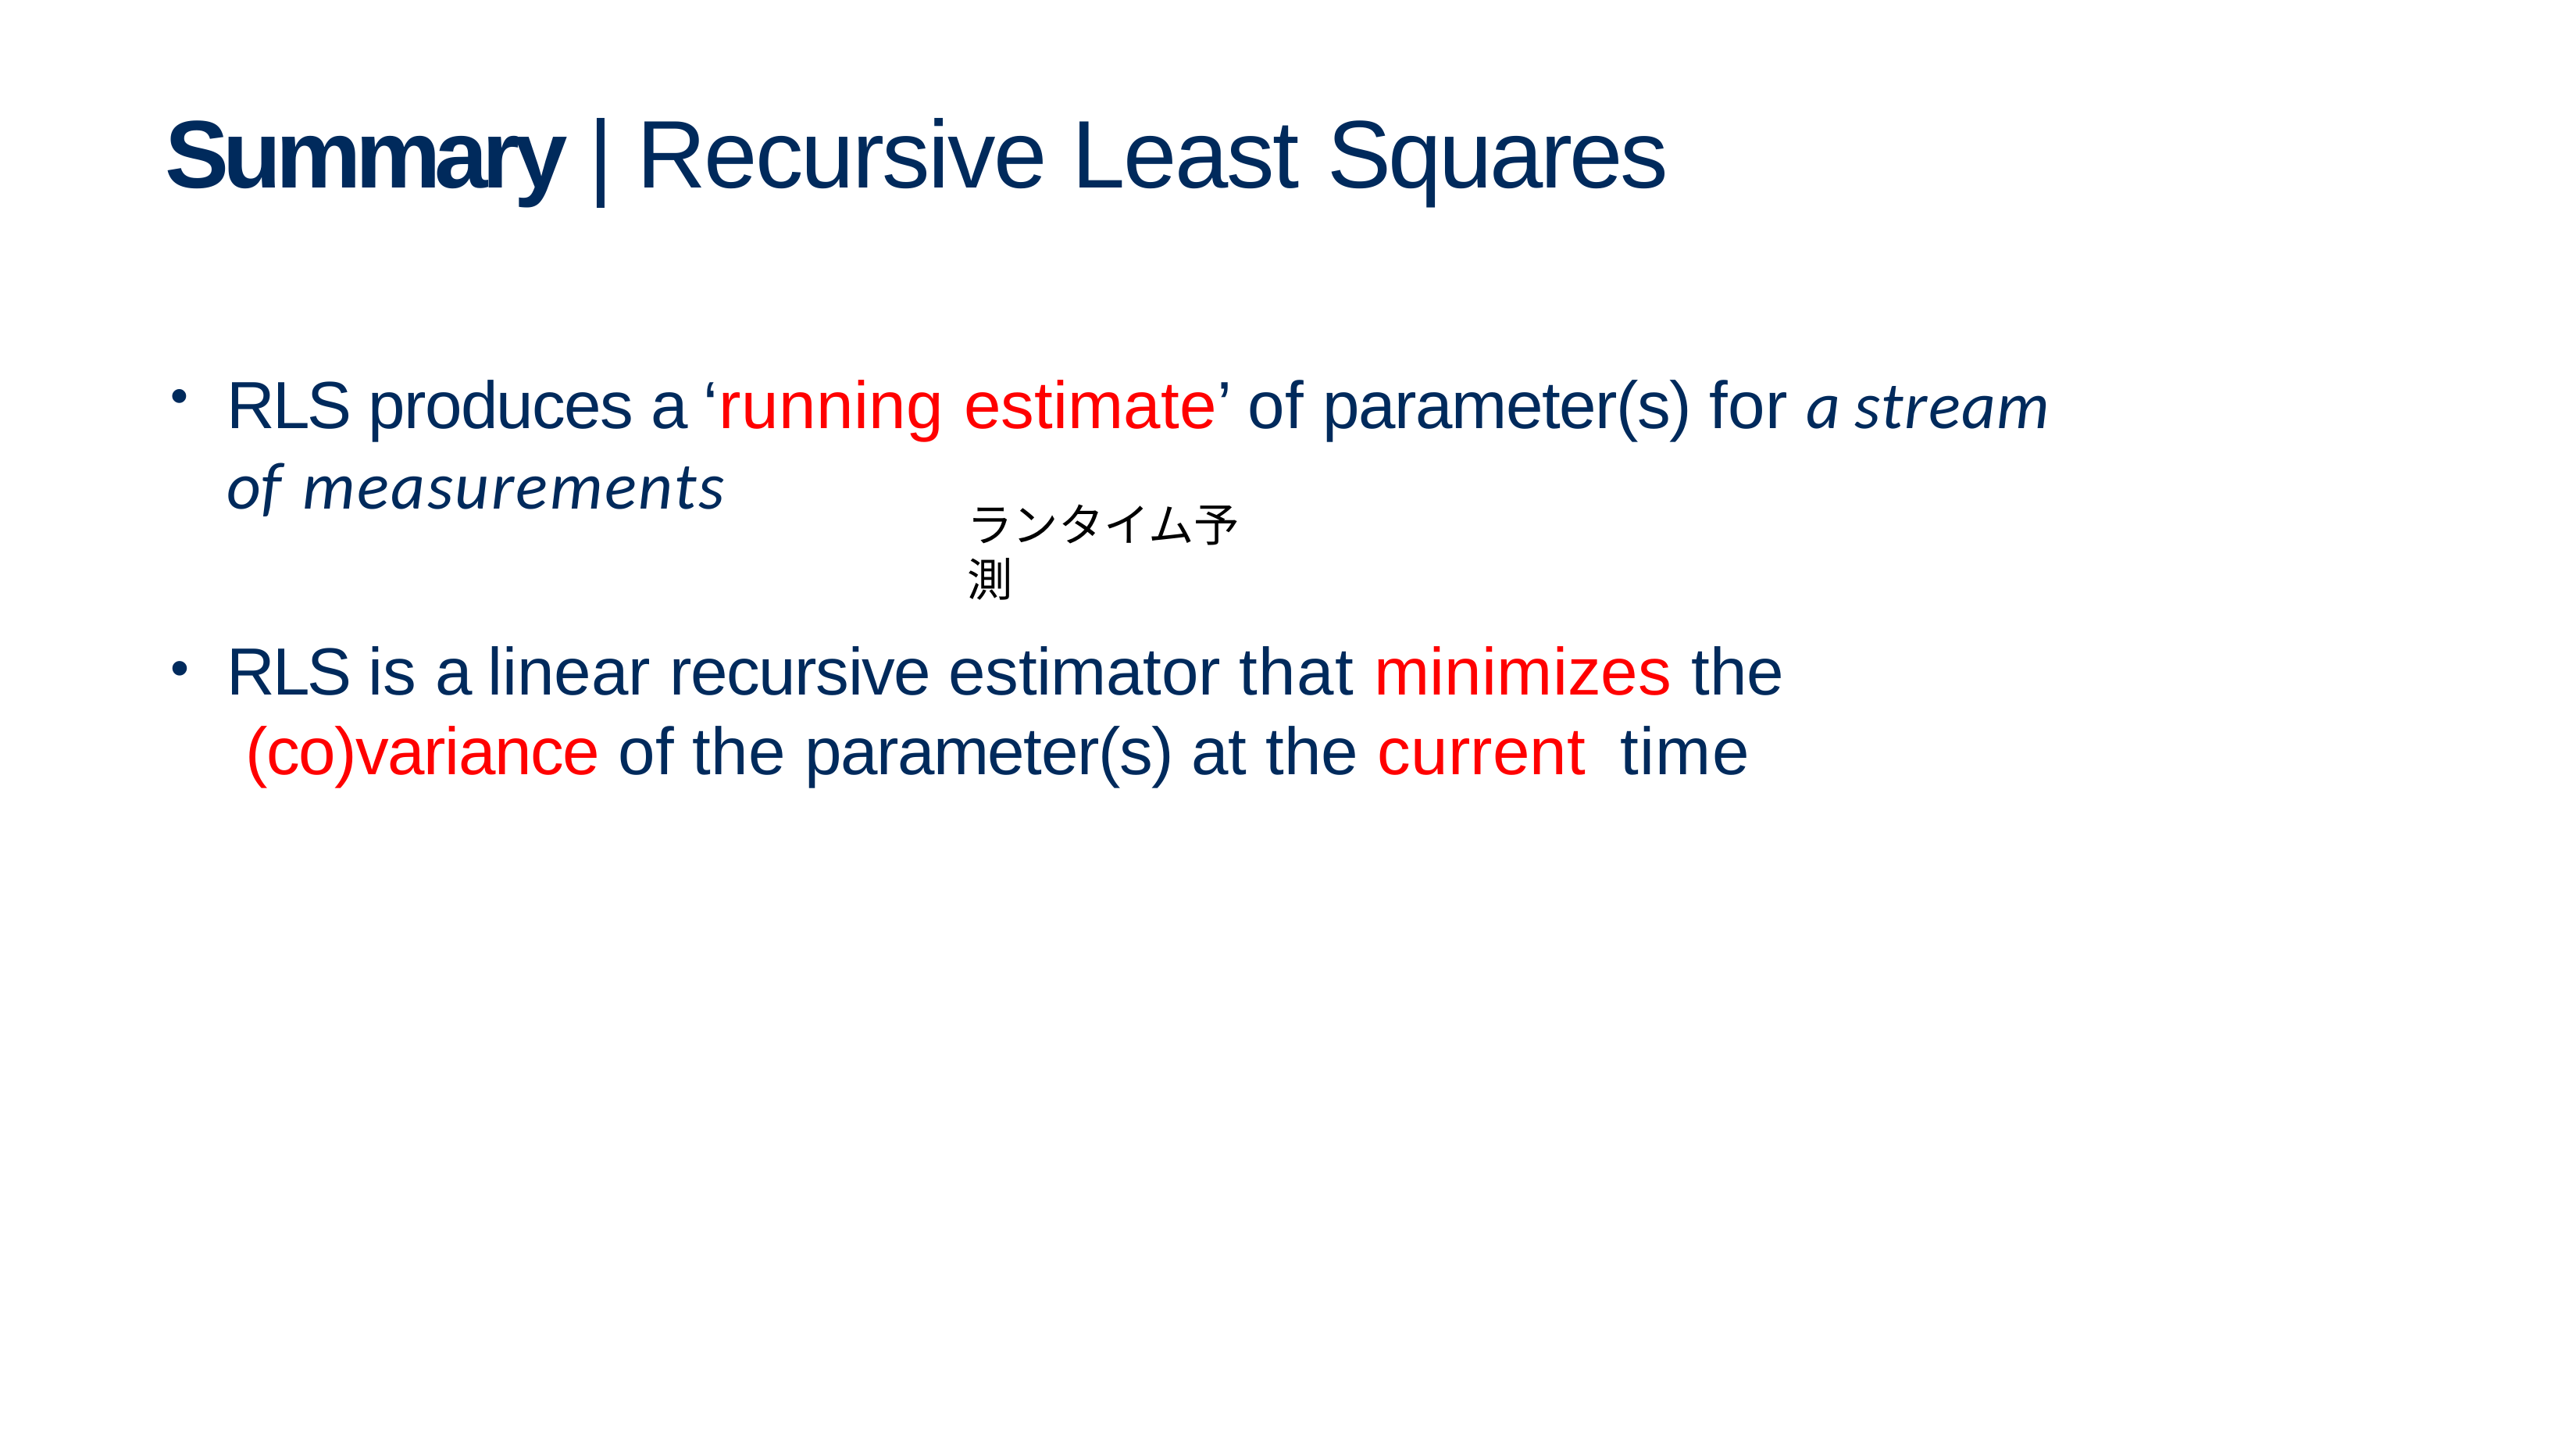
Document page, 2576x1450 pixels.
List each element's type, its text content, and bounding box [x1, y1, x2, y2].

title Summary | Recursive Least Squares [163, 89, 1675, 334]
text_box RLS produces a ‘running estimate’ of parameter(s) for a stream of measurements RLS is a linear recursive estimator that minimizes the (co)variance of the parameter(s) at the current time [169, 360, 2078, 788]
text_box ランタイム予測 [955, 490, 1268, 612]
